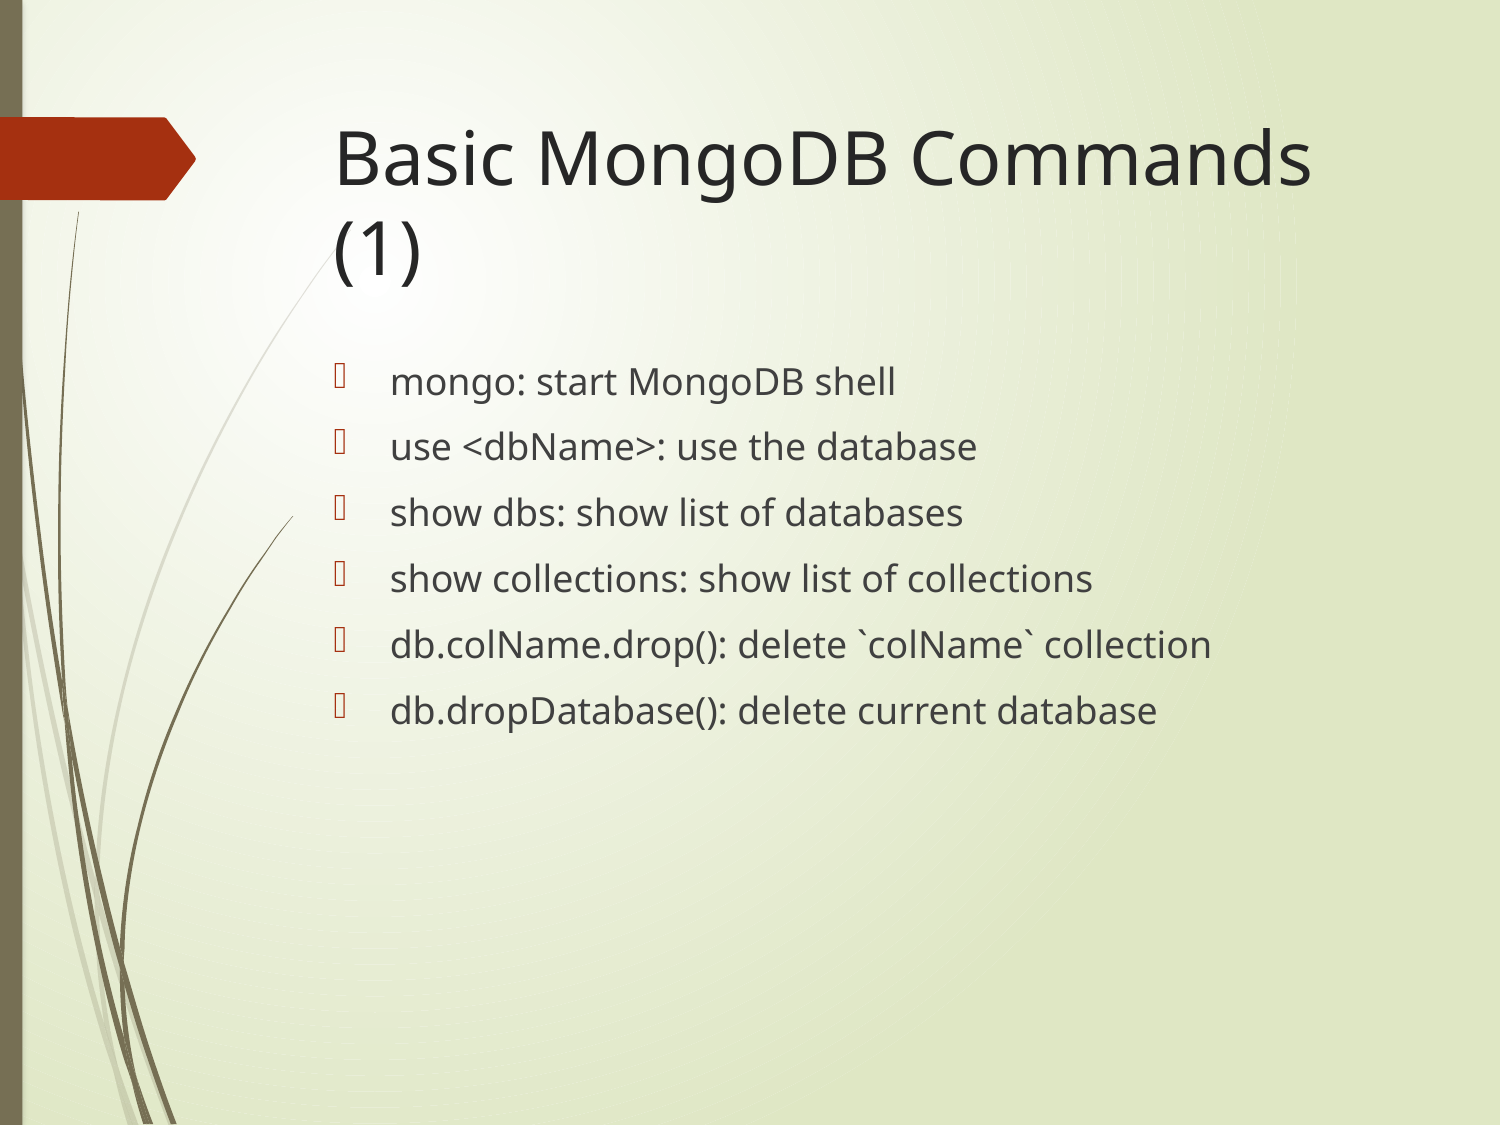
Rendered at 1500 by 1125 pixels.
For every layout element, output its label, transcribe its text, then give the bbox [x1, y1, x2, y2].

list mongo: start MongoDB shell use <dbName>: use the database show dbs: show list of databases show collections: show list of collections db.colName.drop(): delete `colName` collection db.dropDatabase(): delete current database [318, 349, 1416, 970]
title Basic MongoDB Commands (1) [318, 102, 1416, 313]
